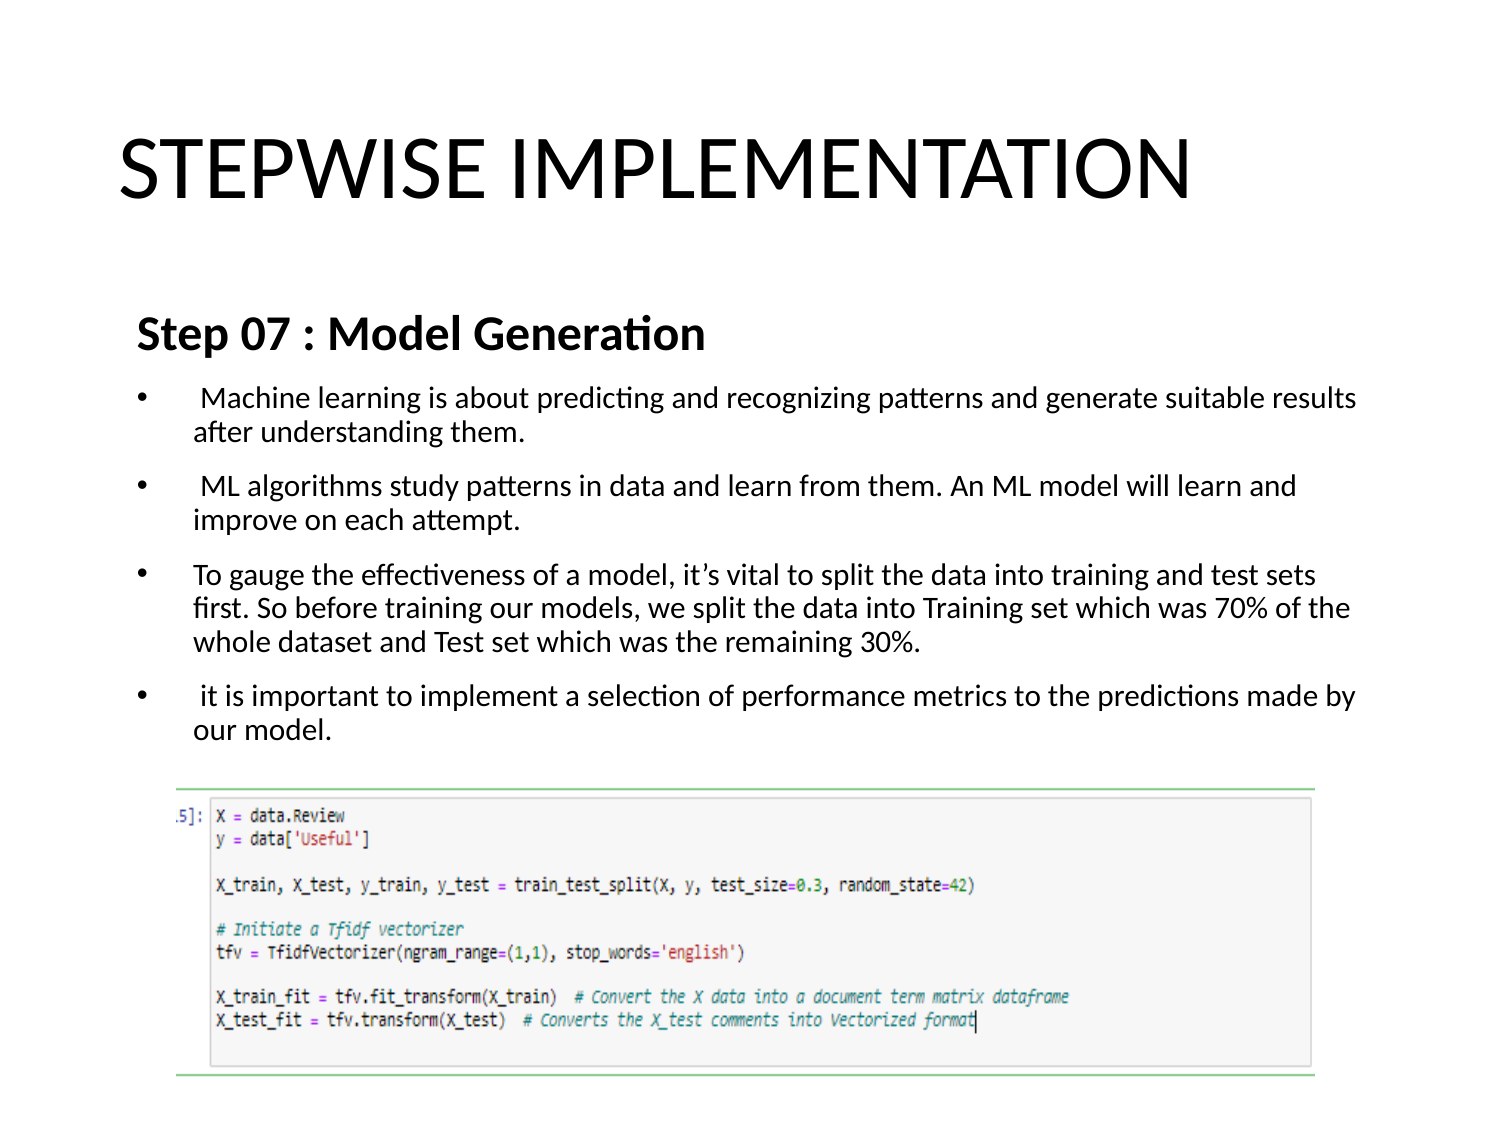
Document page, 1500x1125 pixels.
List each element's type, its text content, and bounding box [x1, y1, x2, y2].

picture [176, 778, 1316, 1088]
title STEPWISE IMPLEMENTATION [103, 59, 1397, 278]
list Step 07 : Model Generation Machine learning is about predicting and recognizing patterns and generate suitable results after understanding them. ML algorithms study patterns in data and learn from them. An ML model will learn and improve on each attempt. To gauge the effectiveness of a model, it’s vital to split the data into training and test sets first. So before training our models, we split the data into Training set which was 70% of the whole dataset and Test set which was the remaining 30%. it is important to implement a selection of performance metrics to the predictions made by our model. [103, 299, 1397, 1014]
